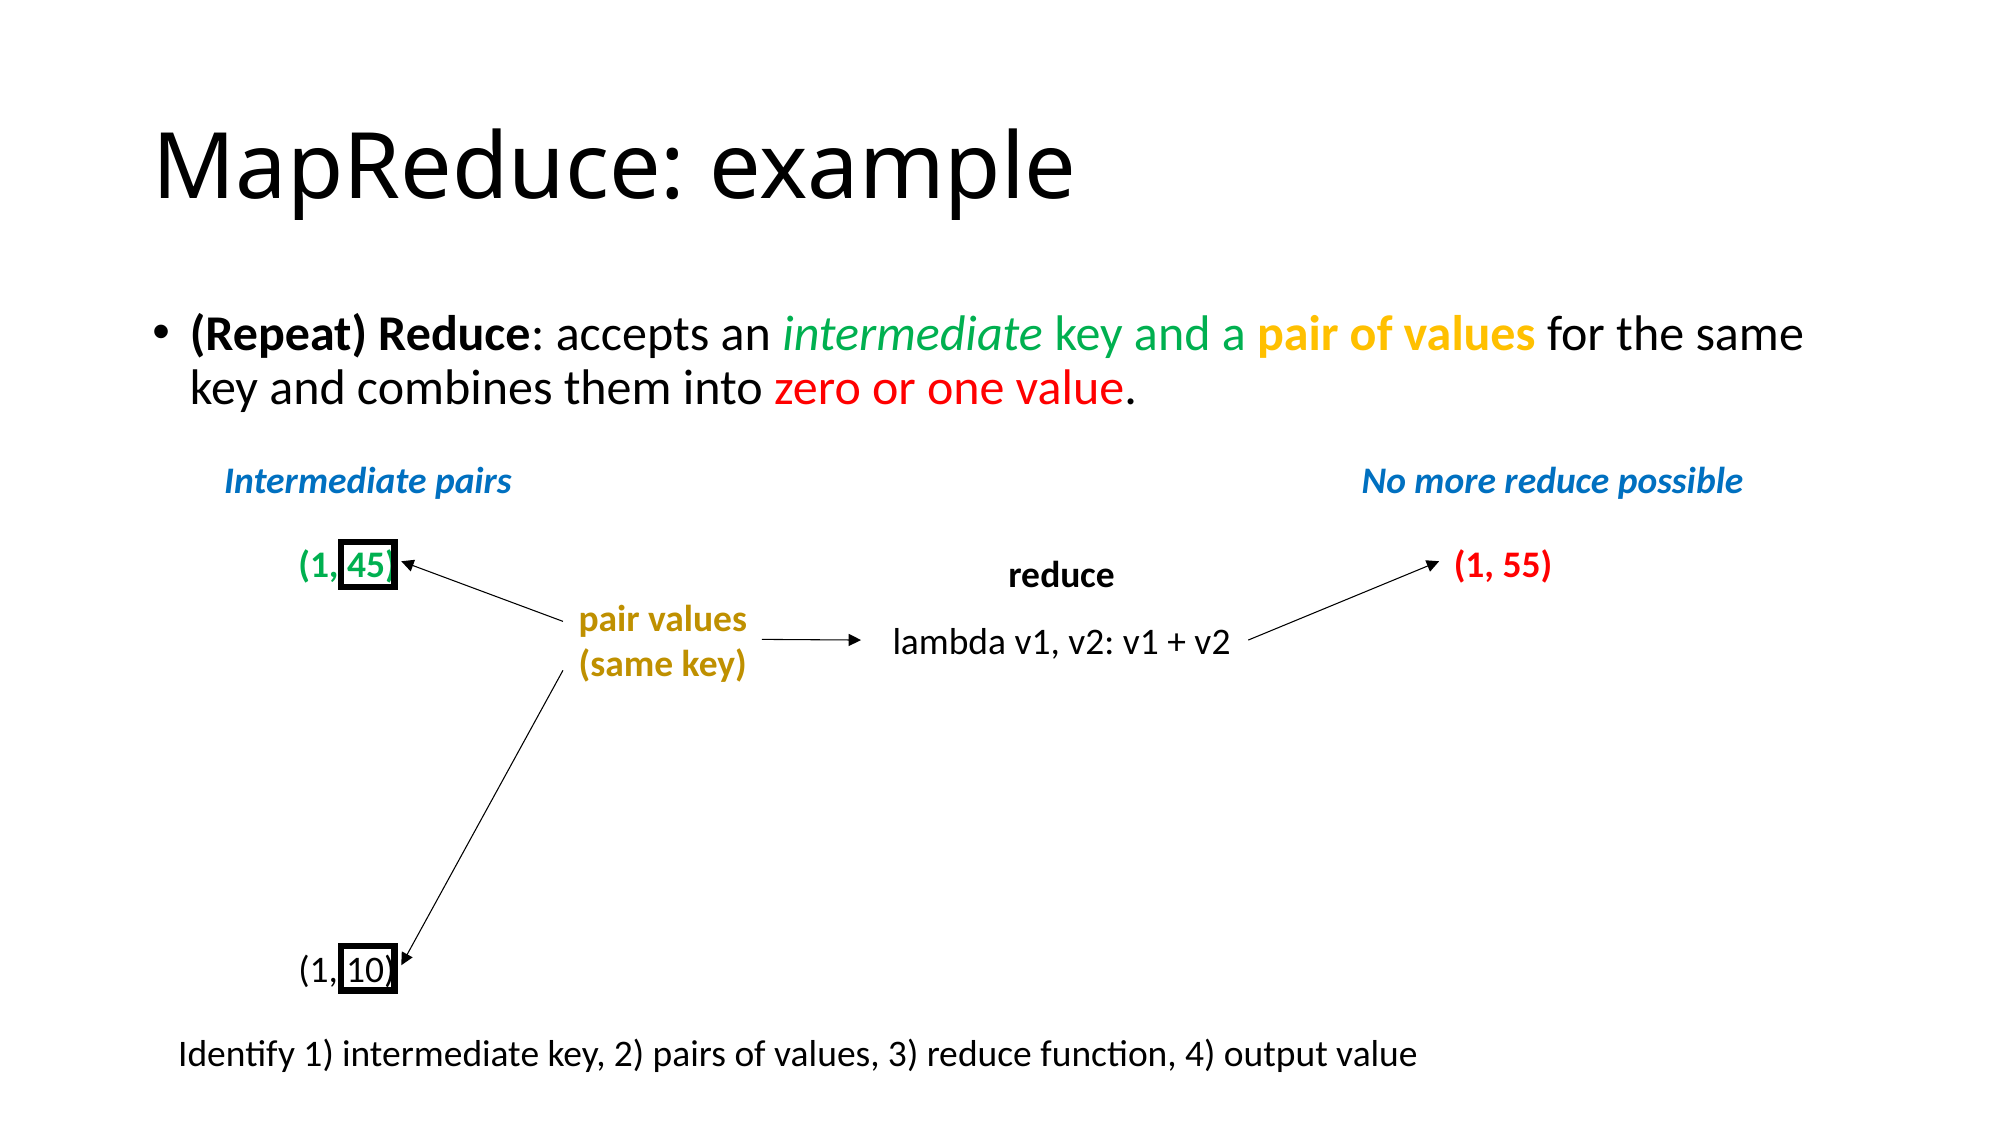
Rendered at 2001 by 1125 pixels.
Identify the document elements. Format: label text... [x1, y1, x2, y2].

title MapReduce: example [137, 59, 1863, 278]
list (Repeat) Reduce: accepts an intermediate key and a pair of values for the same key and combines them into zero or one value. [137, 299, 1863, 427]
text_box Intermediate pairs [209, 448, 528, 509]
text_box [401, 561, 563, 622]
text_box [1248, 561, 1440, 640]
text_box lambda v1, v2: v1 + v2 [877, 609, 1247, 670]
text_box [340, 541, 395, 588]
text_box Identify 1) intermediate key, 2) pairs of values, 3) reduce function, 4) output value [163, 1021, 1434, 1082]
text_box reduce [993, 542, 1131, 602]
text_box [401, 670, 563, 966]
text_box [340, 945, 395, 992]
text_box pair values (same key) [563, 587, 762, 692]
text_box (1, 45) (1, 10) [283, 532, 414, 998]
text_box (1, 55) [1439, 532, 1570, 593]
text_box No more reduce possible [1346, 448, 1759, 509]
